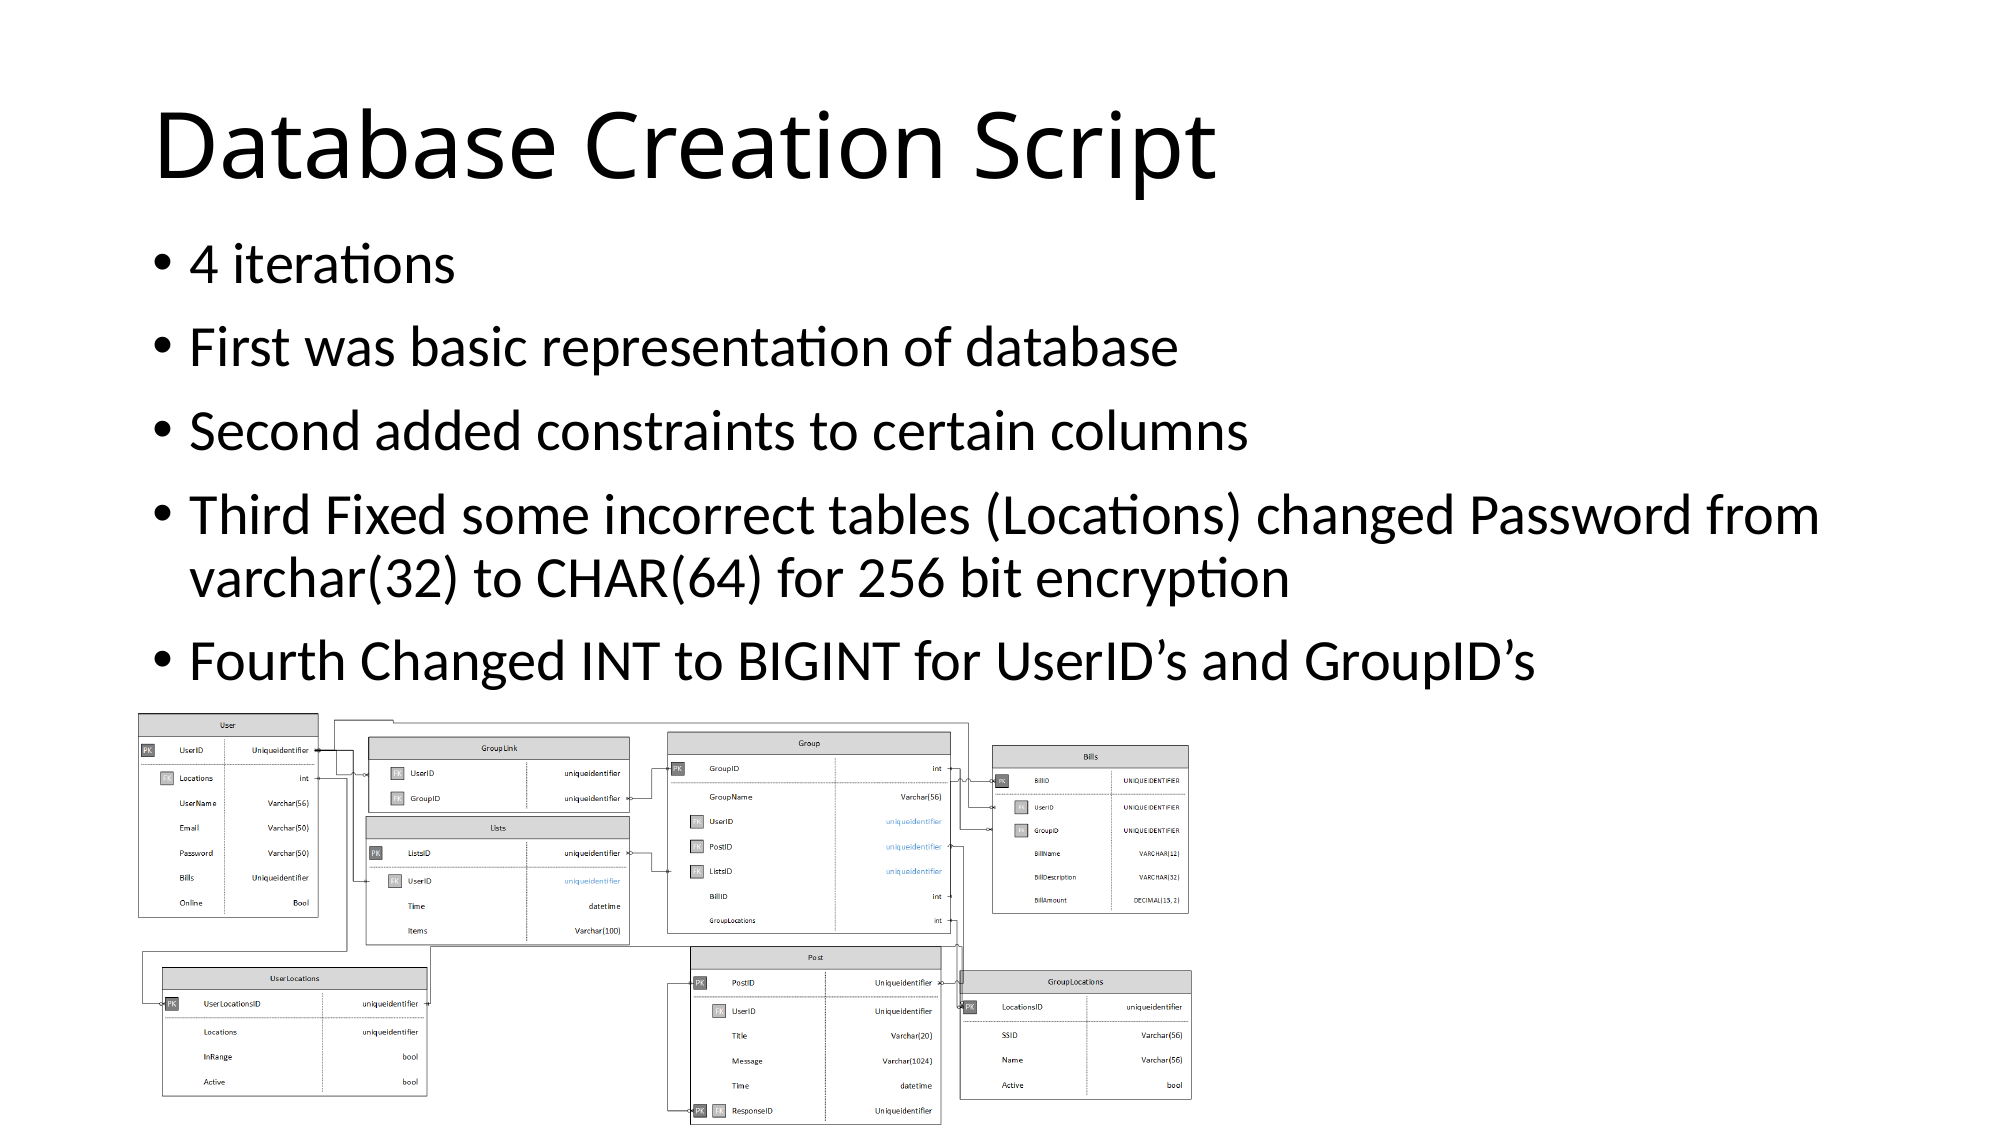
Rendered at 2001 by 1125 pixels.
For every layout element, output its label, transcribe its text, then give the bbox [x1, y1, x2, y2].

list 4 iterations First was basic representation of database Second added constraints to certain columns Third Fixed some incorrect tables (Locations) changed Password from varchar(32) to CHAR(64) for 256 bit encryption Fourth Changed INT to BIGINT for UserID’s and GroupID’s [137, 225, 1895, 749]
title Database Creation Script [137, 40, 1863, 225]
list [137, 713, 1192, 1125]
